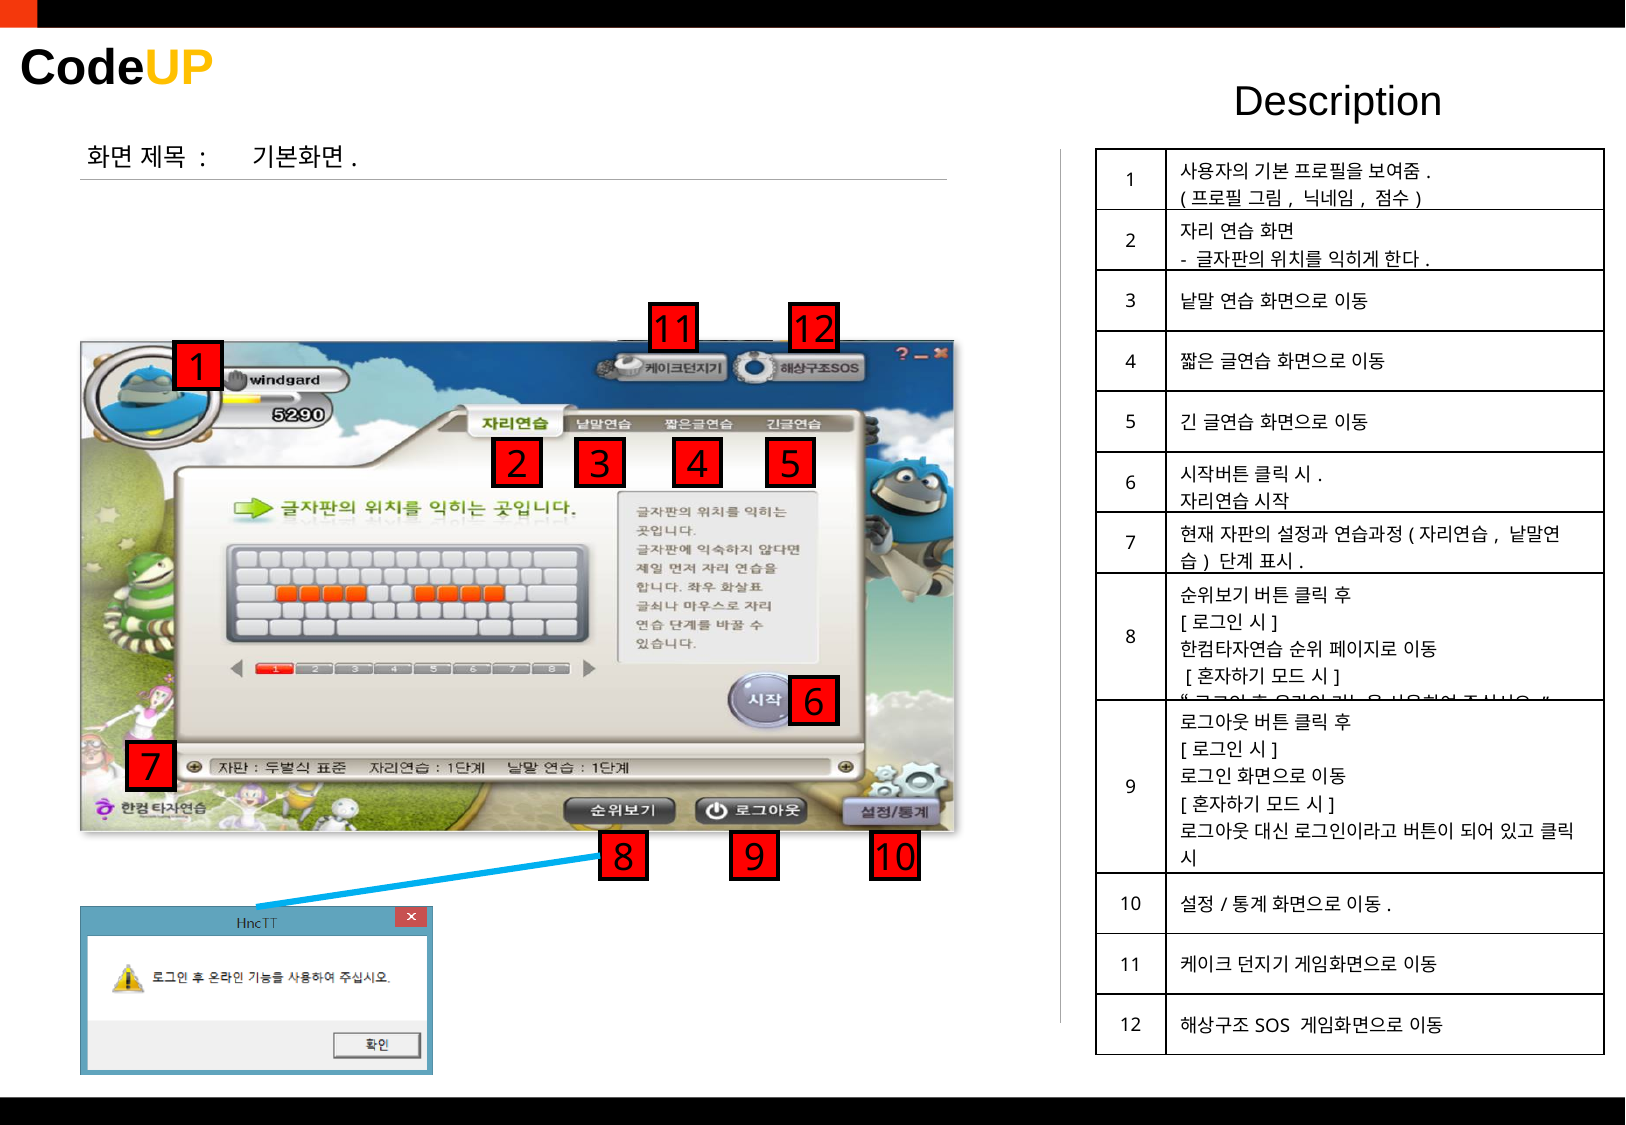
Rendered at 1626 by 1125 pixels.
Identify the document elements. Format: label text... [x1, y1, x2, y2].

text_box 기본화면. [238, 133, 947, 179]
table_cell 2 [1097, 210, 1165, 269]
picture [79, 906, 433, 1075]
text_box 7 [125, 740, 177, 792]
table_cell 8 [1097, 574, 1165, 699]
table_cell 현재 자판의 설정과 연습과정(자리연습, 낱말연습) 단계 표시. [1167, 513, 1603, 572]
table_cell 6 [1097, 453, 1165, 511]
table_cell 4 [1097, 332, 1165, 390]
text_box 3 [574, 437, 626, 488]
text_box 4 [672, 437, 723, 488]
text_box 8 [598, 830, 649, 881]
text_box 11 [648, 302, 699, 353]
table_cell 해상구조SOS 게임화면으로 이동 [1167, 995, 1603, 1054]
table_cell 12 [1097, 995, 1165, 1054]
table_cell 짧은 글연습 화면으로 이동 [1167, 332, 1603, 390]
table_cell 긴 글연습 화면으로 이동 [1167, 392, 1603, 451]
table_cell 설정/통계 화면으로 이동. [1167, 874, 1603, 933]
text_box Description [1143, 66, 1534, 132]
table_cell 낱말 연습 화면으로 이동 [1167, 271, 1603, 330]
text_box 6 [788, 675, 840, 726]
table_cell 3 [1097, 271, 1165, 330]
table_header 사용자의 기본 프로필을 보여줌. (프로필 그림, 닉네임, 점수) [1167, 150, 1603, 209]
table_cell 5 [1097, 392, 1165, 451]
table_header 1 [1097, 150, 1165, 209]
text_box 화면 제목 : [72, 133, 238, 179]
text_box 9 [729, 830, 780, 881]
table_cell 7 [1097, 513, 1165, 572]
table_cell 자리 연습 화면 - 글자판의 위치를 익히게 한다. [1167, 210, 1603, 269]
table_cell 11 [1097, 934, 1165, 993]
text_box [78, 338, 956, 834]
table_cell 시작버튼 클릭 시. 자리연습 시작 [1167, 453, 1603, 511]
table_cell 순위보기 버튼 클릭 후 [로그인 시] 한컴타자연습 순위 페이지로 이동 [혼자하기 모드 시] “로그인 후 온라인 기능을 사용하여 주십시오.” [1167, 574, 1603, 699]
table_cell 케이크 던지기 게임화면으로 이동 [1167, 934, 1603, 993]
table_cell 로그아웃 버튼 클릭 후 [로그인 시] 로그인 화면으로 이동 [혼자하기 모드 시] 로그아웃 대신 로그인이라고 버튼이 되어 있고 클릭 시 로그인 화면으로 이동 [1167, 701, 1603, 872]
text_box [255, 855, 601, 908]
text_box 12 [788, 302, 840, 353]
text_box 5 [765, 437, 816, 488]
table_cell 9 [1097, 701, 1165, 872]
text_box 1 [172, 340, 224, 391]
text_box 10 [869, 830, 921, 881]
table_cell 10 [1097, 874, 1165, 933]
text_box 2 [491, 437, 543, 488]
